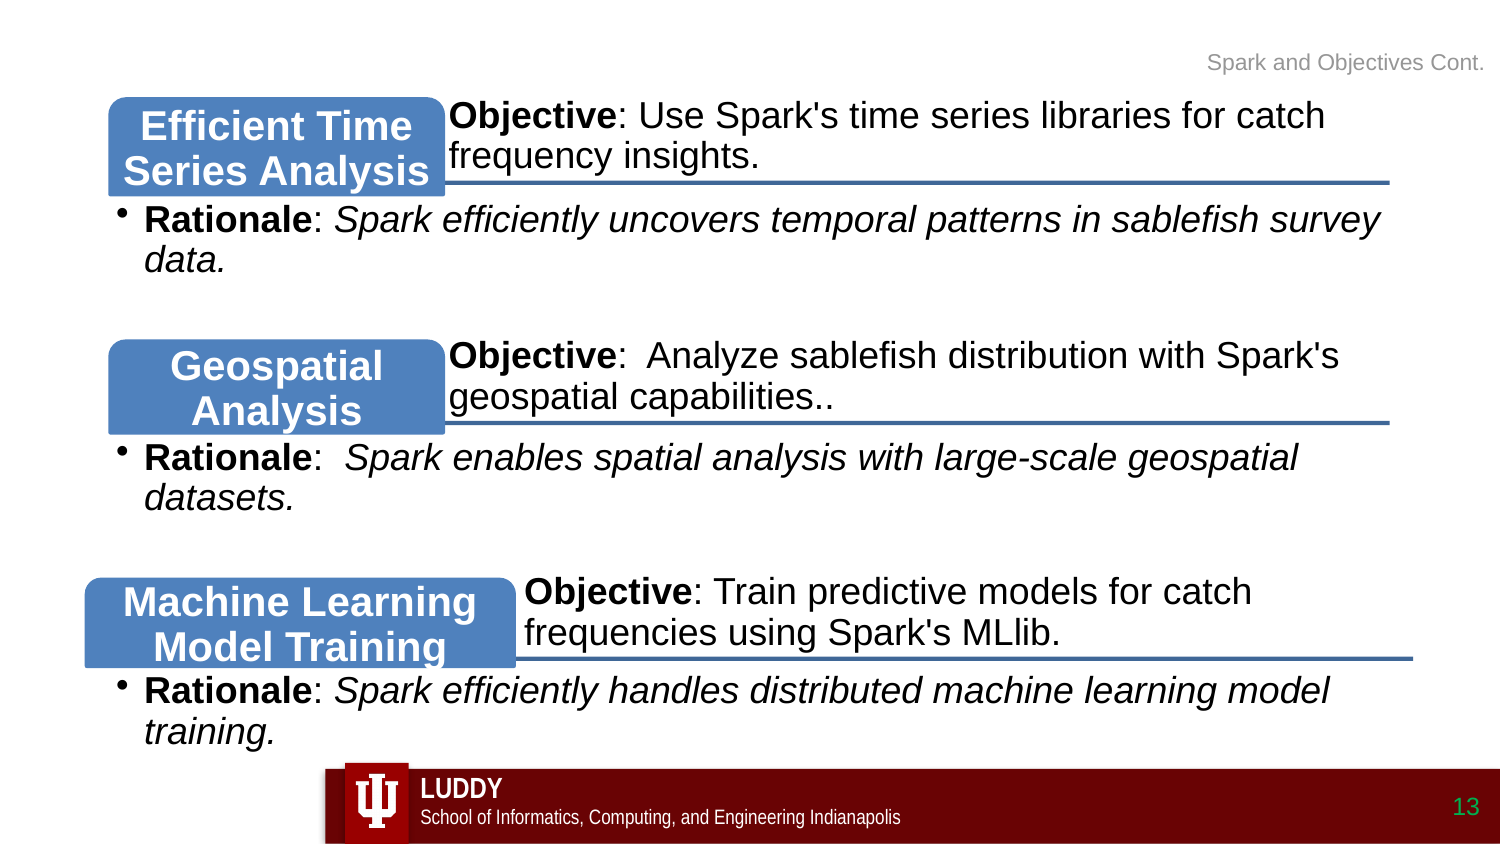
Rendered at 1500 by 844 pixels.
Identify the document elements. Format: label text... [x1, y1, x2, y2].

text_box Spark and Objectives Cont. [1191, 40, 1500, 100]
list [110, 98, 1390, 810]
